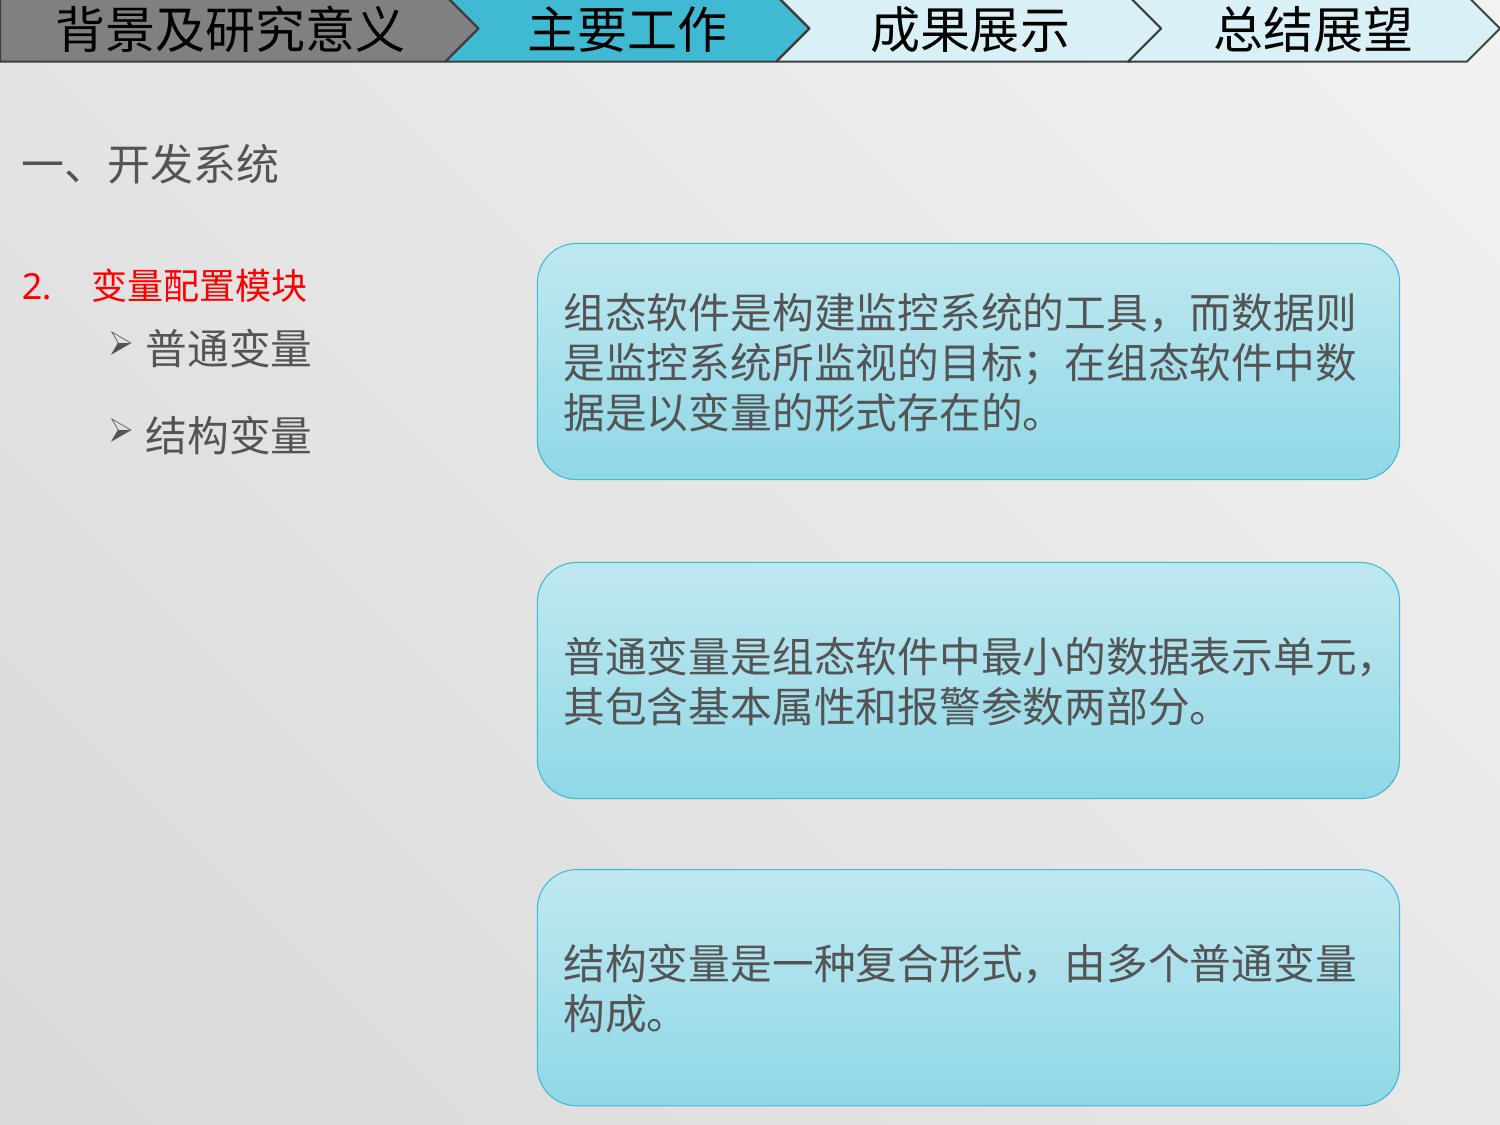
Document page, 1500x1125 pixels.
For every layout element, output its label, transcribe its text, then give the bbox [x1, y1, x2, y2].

text_box 普通变量是组态软件中最小的数据表示单元，其包含基本属性和报警参数两部分。 [536, 561, 1401, 800]
list 变量配置模块 [0, 212, 550, 315]
text_box 背景及研究意义 [0, 0, 476, 63]
text_box 结构变量是一种复合形式，由多个普通变量构成。 [536, 868, 1401, 1107]
list 普通变量 结构变量 [85, 314, 464, 480]
text_box 主要工作 [444, 0, 807, 63]
list 一、开发系统 [0, 78, 580, 197]
text_box 成果展示 [775, 0, 1159, 63]
text_box 组态软件是构建监控系统的工具，而数据则是监控系统所监视的目标；在组态软件中数据是以变量的形式存在的。 [536, 242, 1401, 481]
text_box 总结展望 [1127, 0, 1500, 63]
